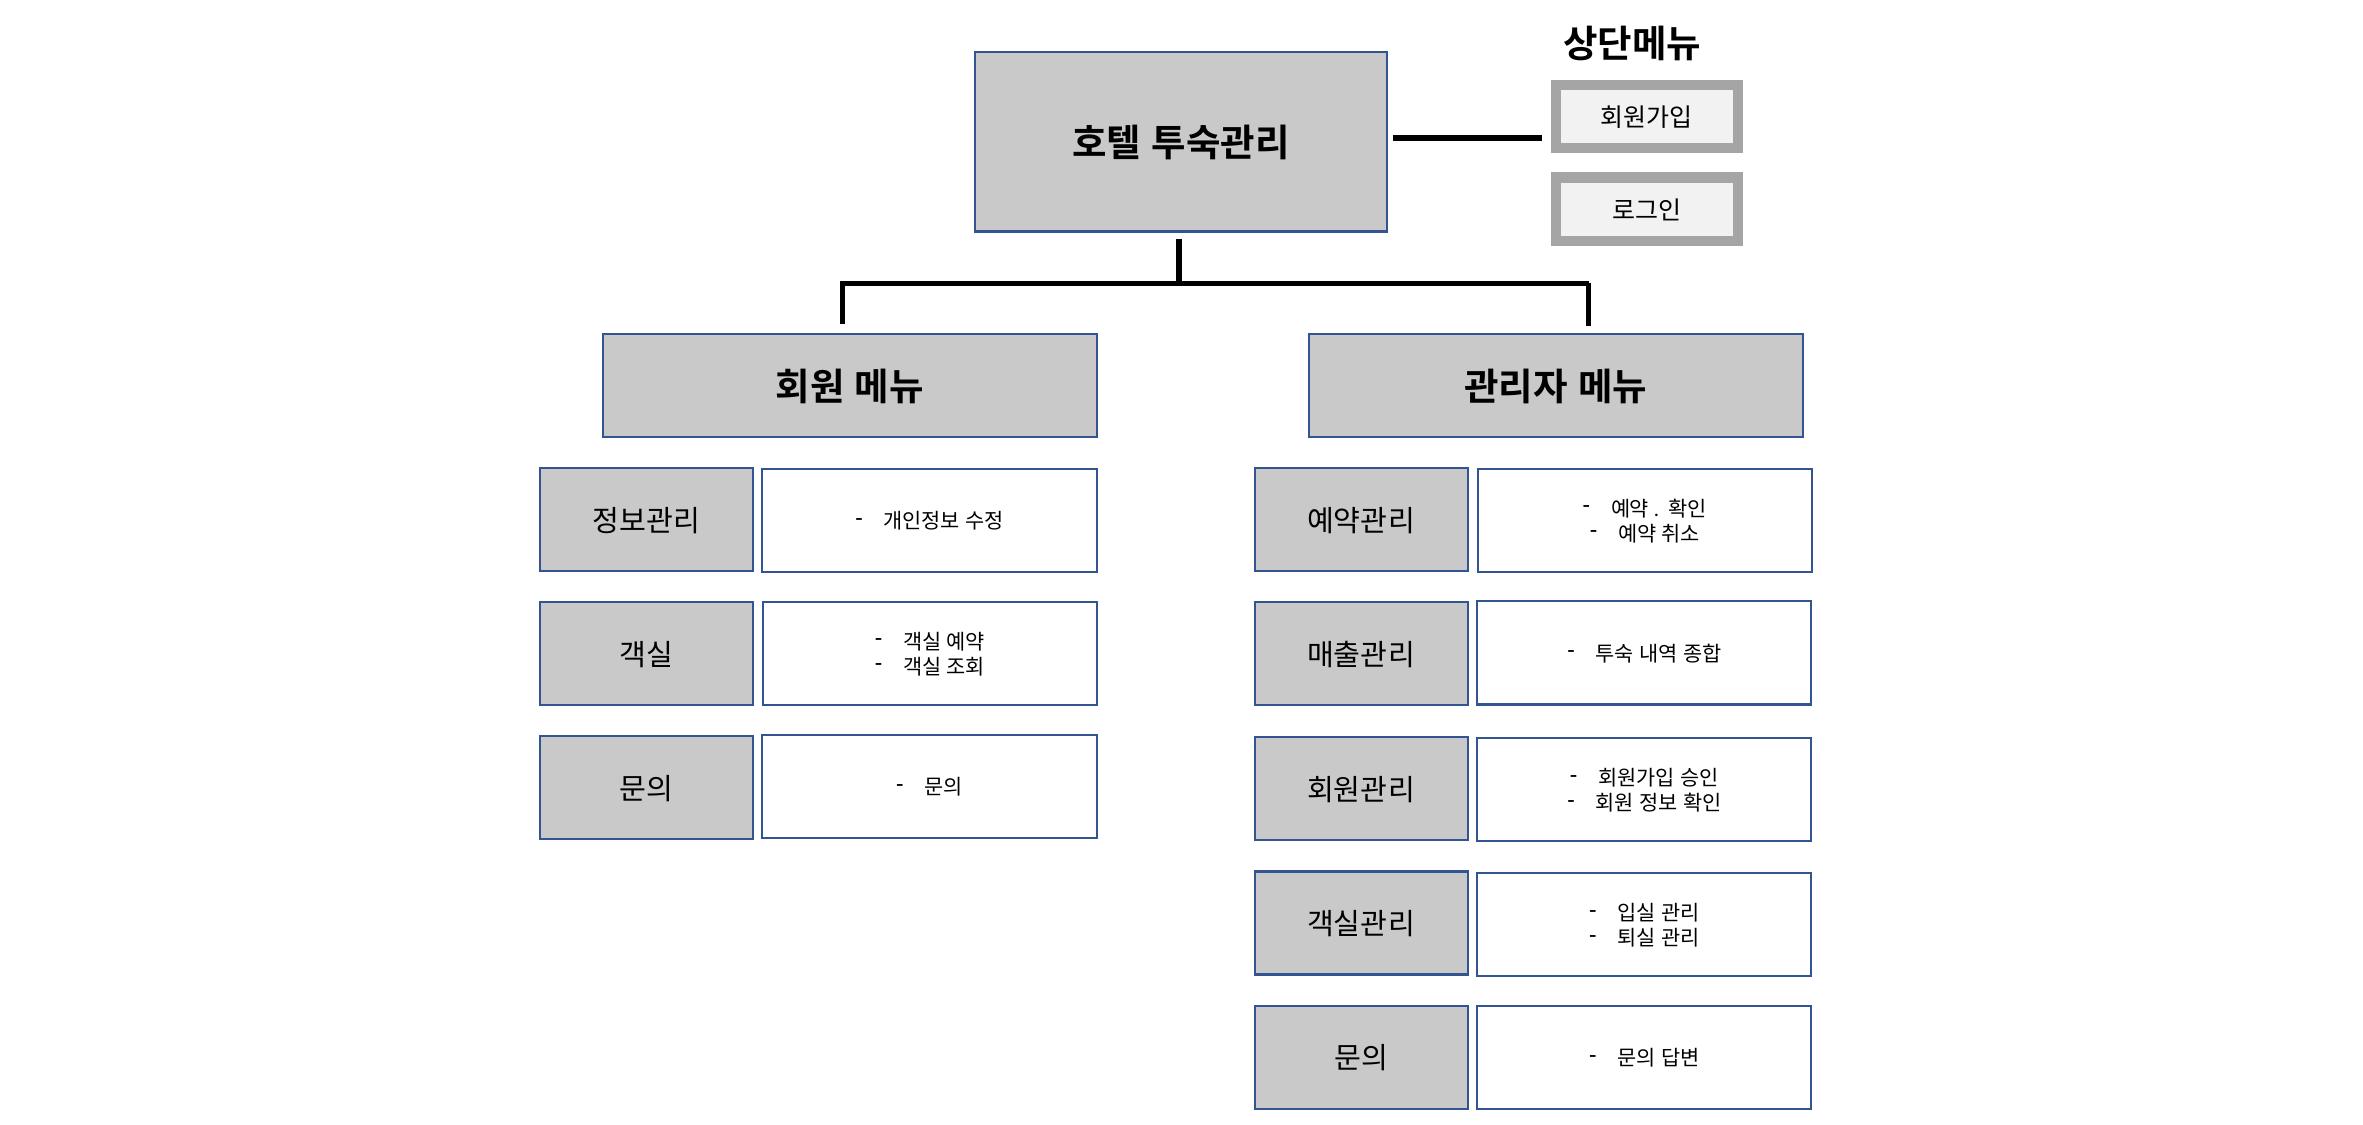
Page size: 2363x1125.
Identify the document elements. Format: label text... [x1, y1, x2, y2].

text_box [1176, 239, 1182, 283]
text_box 회원관리 [1254, 736, 1469, 841]
text_box 회원가입 승인 회원 정보 확인 [1476, 737, 1812, 842]
text_box 투숙 내역 종합 [1476, 600, 1812, 706]
text_box 객실관리 [1254, 870, 1469, 976]
text_box 예약. 확인 예약 취소 [1477, 468, 1813, 573]
text_box 회원 메뉴 [602, 333, 1098, 438]
text_box 예약관리 [1254, 467, 1469, 572]
text_box 문의 [761, 734, 1098, 839]
text_box 개인정보 수정 [761, 468, 1098, 573]
text_box 문의 [1254, 1005, 1469, 1110]
text_box [840, 281, 845, 324]
text_box 로그인 [1555, 177, 1739, 242]
text_box 문의 [539, 735, 754, 840]
text_box 상단메뉴 [1548, 13, 1717, 73]
text_box 문의 답변 [1476, 1005, 1812, 1110]
text_box 정보관리 [539, 467, 754, 572]
text_box [1586, 283, 1591, 326]
text_box 매출관리 [1254, 601, 1469, 706]
text_box [845, 281, 1589, 286]
text_box 입실 관리 퇴실 관리 [1476, 872, 1812, 977]
text_box 객실 예약 객실 조회 [762, 601, 1098, 706]
text_box 객실 [539, 601, 754, 706]
text_box [1393, 135, 1542, 141]
text_box 회원가입 [1555, 84, 1739, 149]
text_box 호텔 투숙관리 [974, 51, 1388, 233]
text_box 관리자 메뉴 [1308, 333, 1804, 438]
